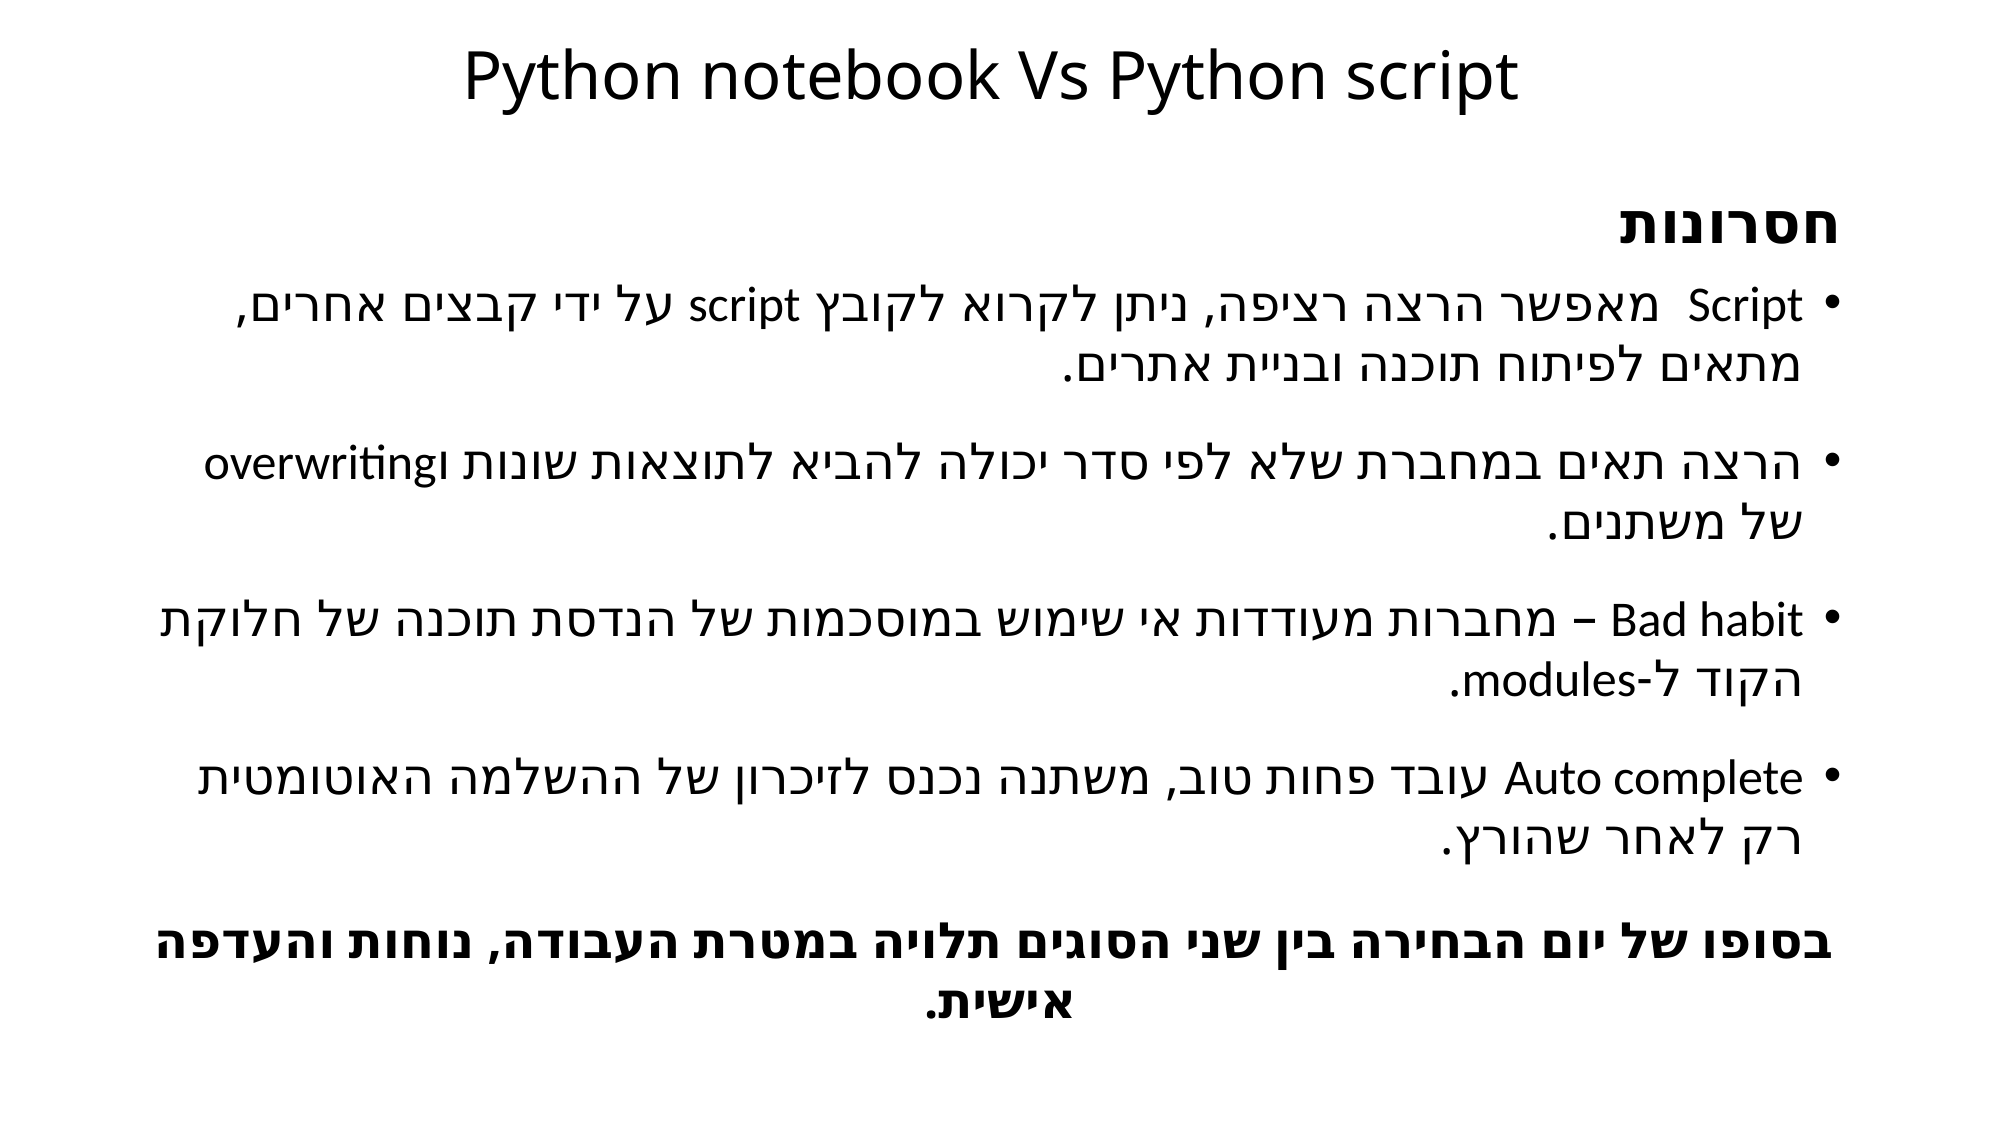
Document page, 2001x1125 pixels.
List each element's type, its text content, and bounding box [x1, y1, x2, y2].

title Python notebook Vs Python script [120, 13, 1846, 143]
text_box בסופו של יום הבחירה בין שני הסוגים תלויה במטרת העבודה, נוחות והעדפה אישית. [113, 901, 1874, 1037]
text_box חסרונות [809, 178, 1857, 263]
list Script מאפשר הרצה רציפה, ניתן לקרוא לקובץ script על ידי קבצים אחרים, מתאים לפיתוח תוכנה ובניית אתרים. הרצה תאים במחברת שלא לפי סדר יכולה להביא לתוצאות שונות וoverwriting של משתנים. Bad habit – מחברות מעודדות אי שימוש במוסכמות של הנדסת תוכנה של חלוקת הקוד ל-modules. Auto complete עובד פחות טוב, משתנה נכנס לזיכרון של ההשלמה האוטומטית רק לאחר שהורץ. [131, 264, 1857, 872]
